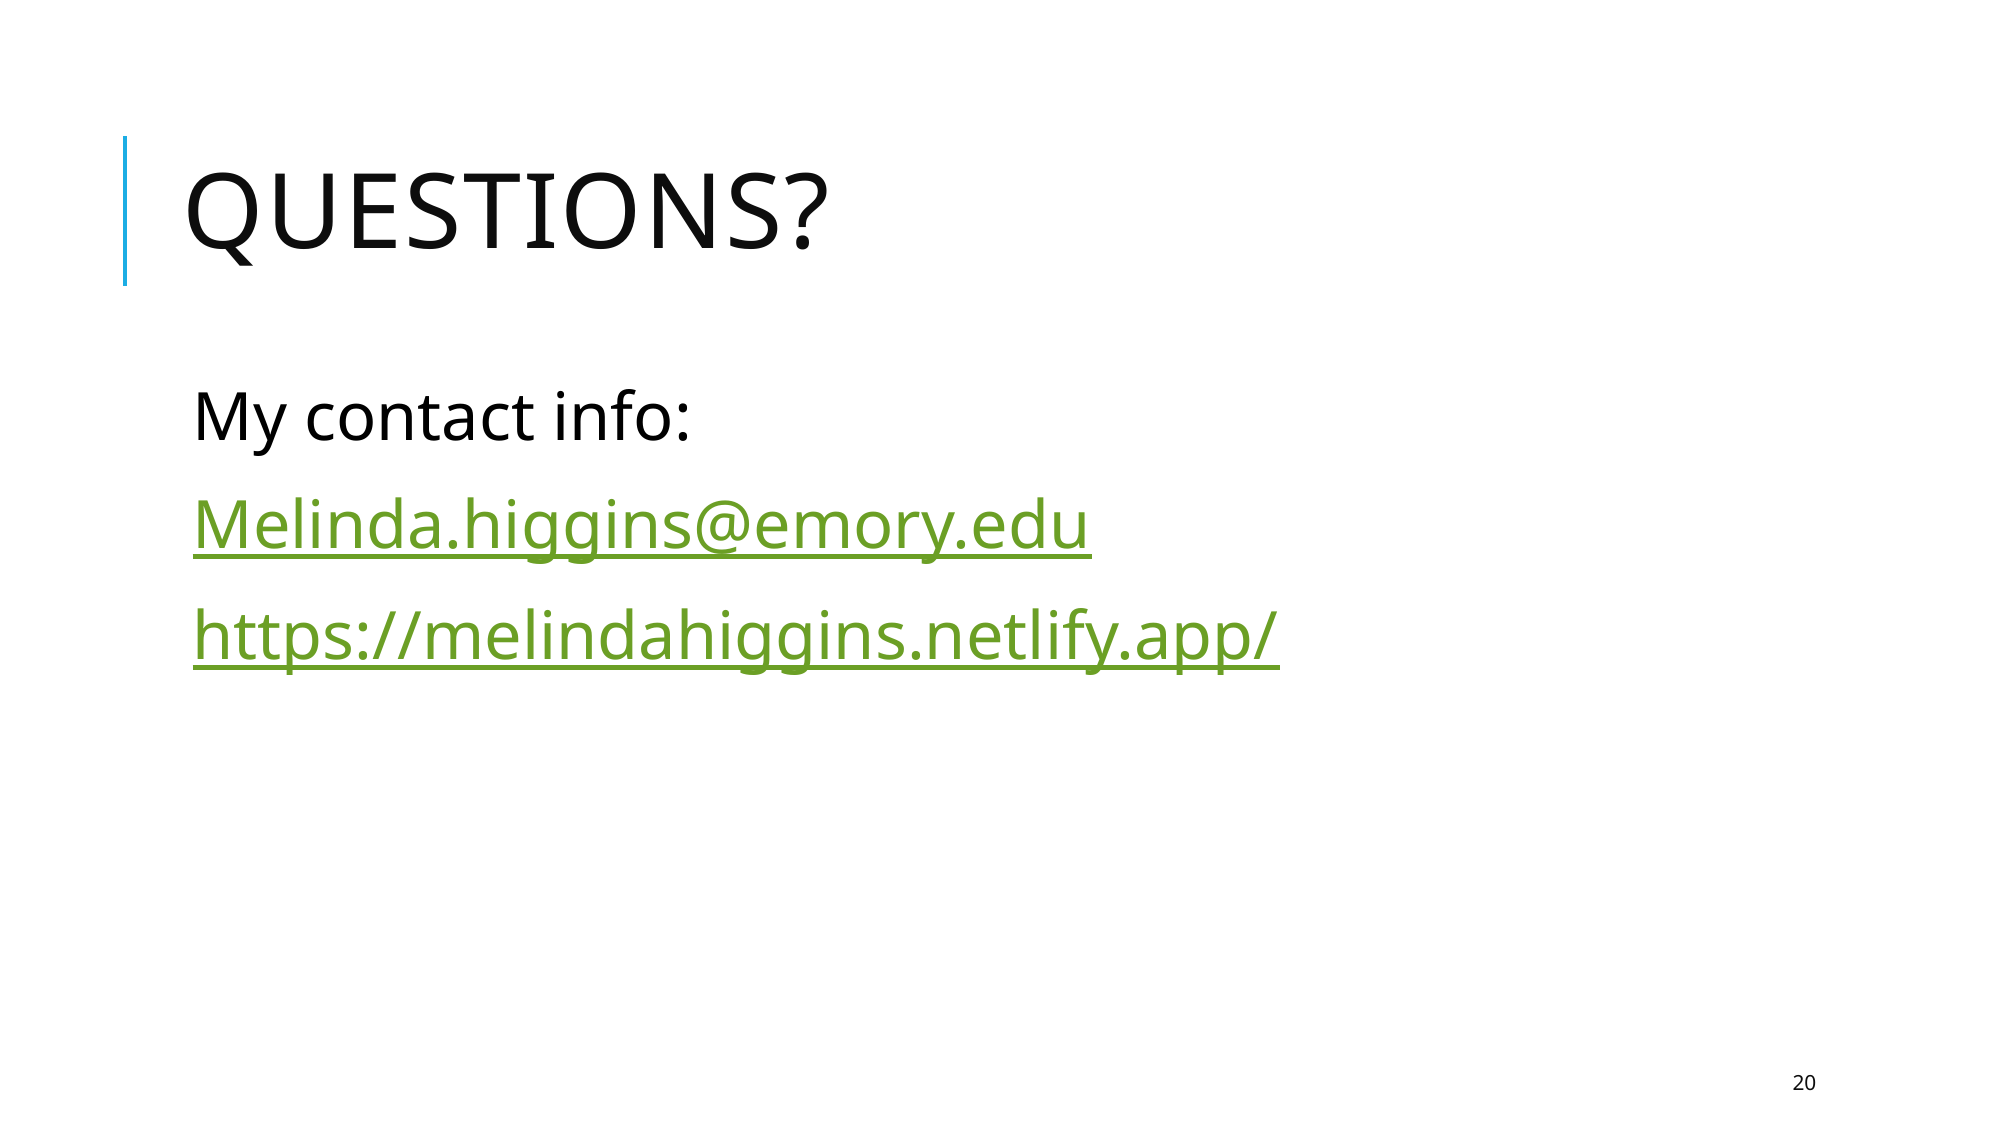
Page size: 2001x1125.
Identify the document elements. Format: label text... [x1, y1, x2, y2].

title Questions? [168, 96, 1763, 342]
list My contact info: Melinda.higgins@emory.edu https://melindahiggins.netlify.app/ [168, 375, 1763, 1035]
slide_number 20 [1777, 1061, 1938, 1107]
